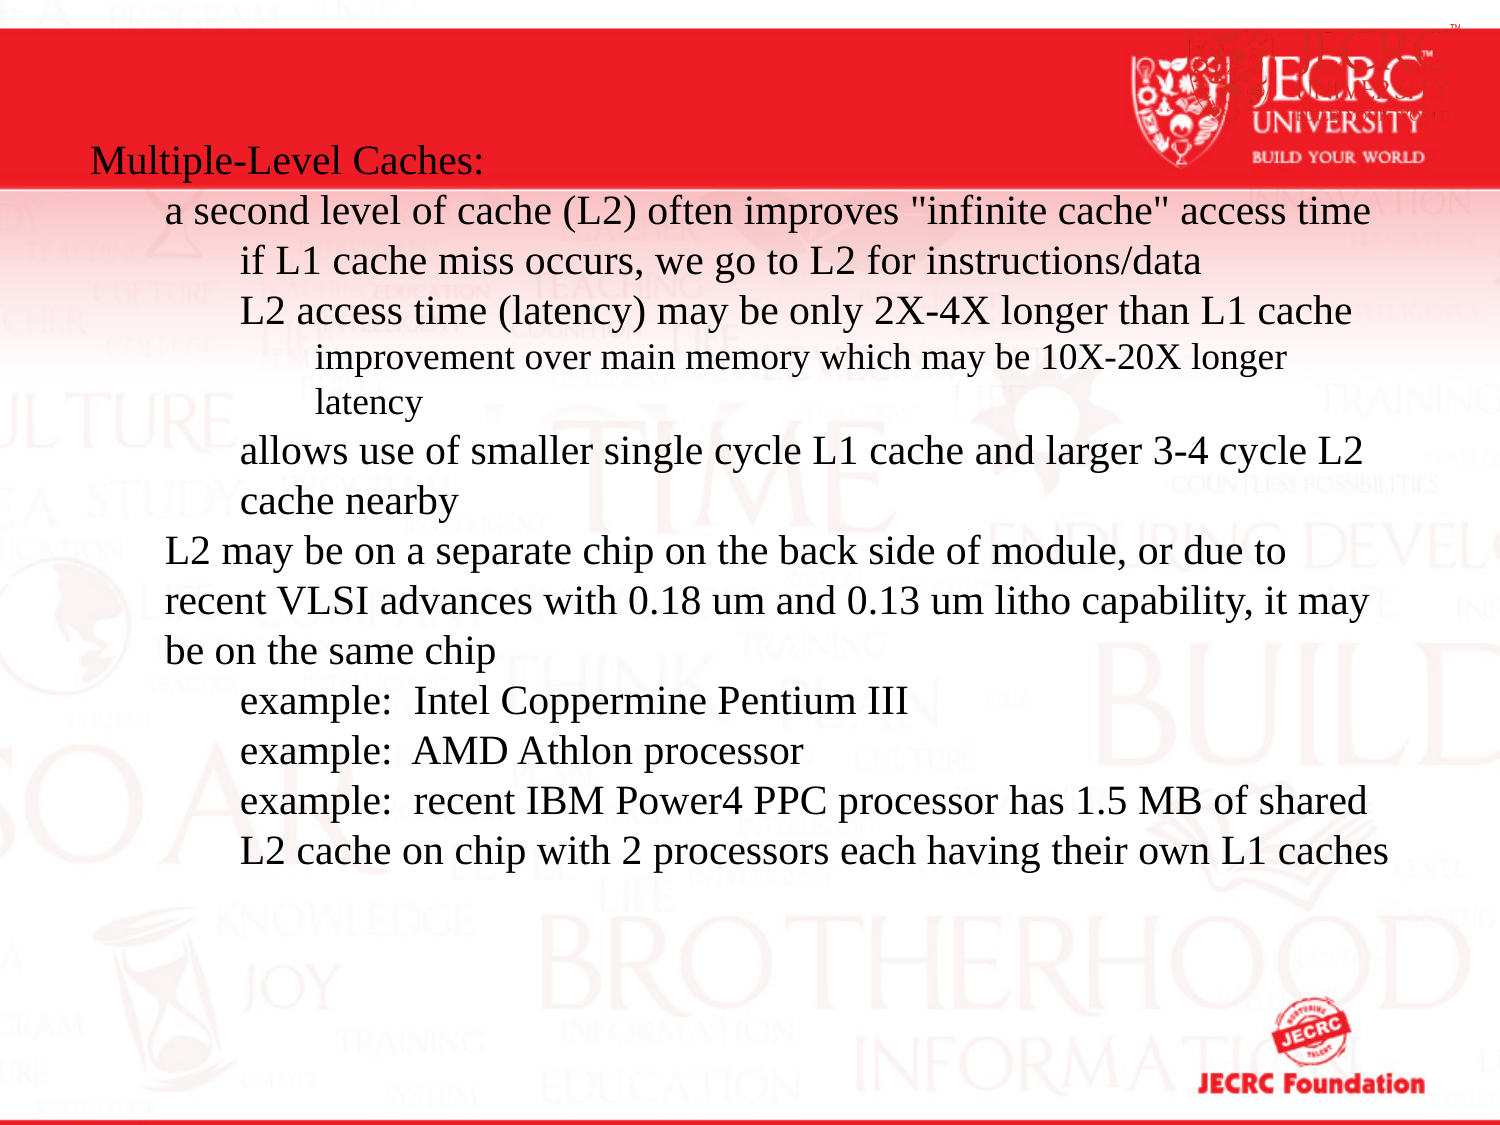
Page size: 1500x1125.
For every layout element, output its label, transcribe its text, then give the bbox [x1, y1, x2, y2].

text_box Multiple-Level Caches: a second level of cache (L2) often improves "infinite cache" access time if L1 cache miss occurs, we go to L2 for instructions/data L2 access time (latency) may be only 2X-4X longer than L1 cache improvement over main memory which may be 10X-20X longer latency allows use of smaller single cycle L1 cache and larger 3-4 cycle L2 cache nearby L2 may be on a separate chip on the back side of module, or due to recent VLSI advances with 0.18 um and 0.13 um litho capability, it may be on the same chip example: Intel Coppermine Pentium III example: AMD Athlon processor example: recent IBM Power4 PPC processor has 1.5 MB of shared L2 cache on chip with 2 processors each having their own L1 caches [74, 125, 1413, 880]
picture [0, 0, 1500, 1125]
